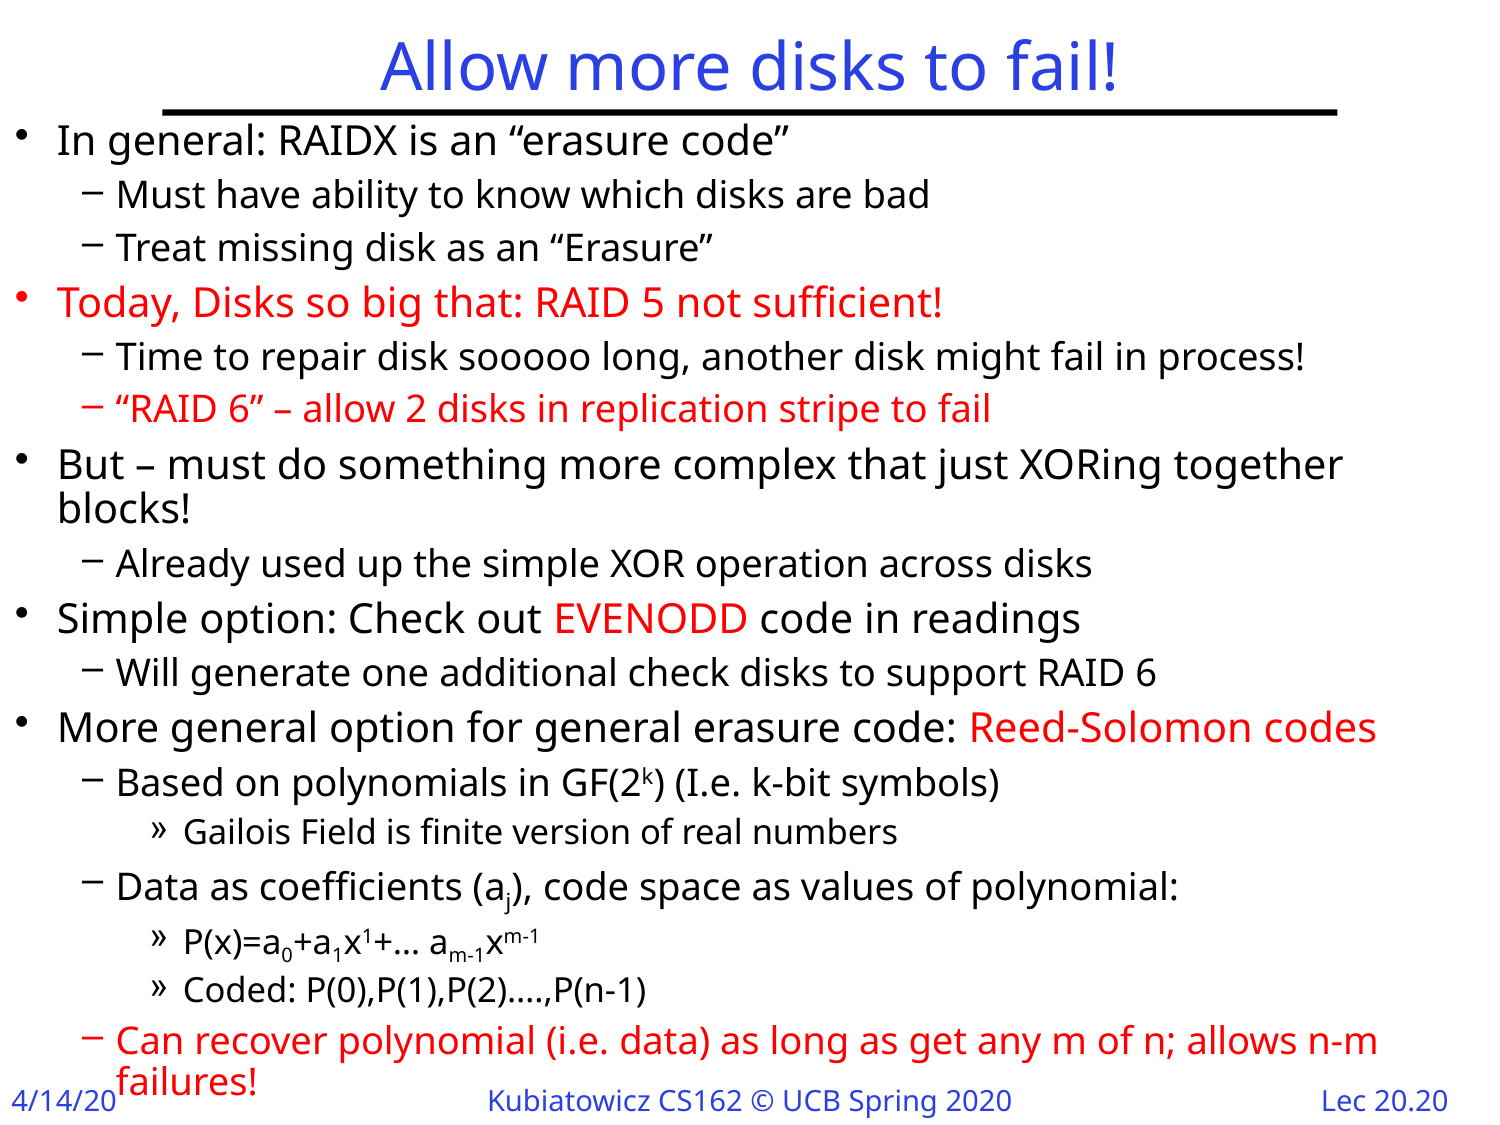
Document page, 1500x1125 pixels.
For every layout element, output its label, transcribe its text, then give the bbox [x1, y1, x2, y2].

list In general: RAIDX is an “erasure code” Must have ability to know which disks are bad Treat missing disk as an “Erasure” Today, Disks so big that: RAID 5 not sufficient! Time to repair disk sooooo long, another disk might fail in process! “RAID 6” – allow 2 disks in replication stripe to fail But – must do something more complex that just XORing together blocks! Already used up the simple XOR operation across disks Simple option: Check out EVENODD code in readings Will generate one additional check disks to support RAID 6 More general option for general erasure code: Reed-Solomon codes Based on polynomials in GF(2k) (I.e. k-bit symbols) Gailois Field is finite version of real numbers Data as coefficients (aj), code space as values of polynomial: P(x)=a0+a1x1+… am-1xm-1 Coded: P(0),P(1),P(2)….,P(n-1) Can recover polynomial (i.e. data) as long as get any m of n; allows n-m failures! [0, 112, 1475, 1113]
title Allow more disks to fail! [162, 24, 1338, 112]
